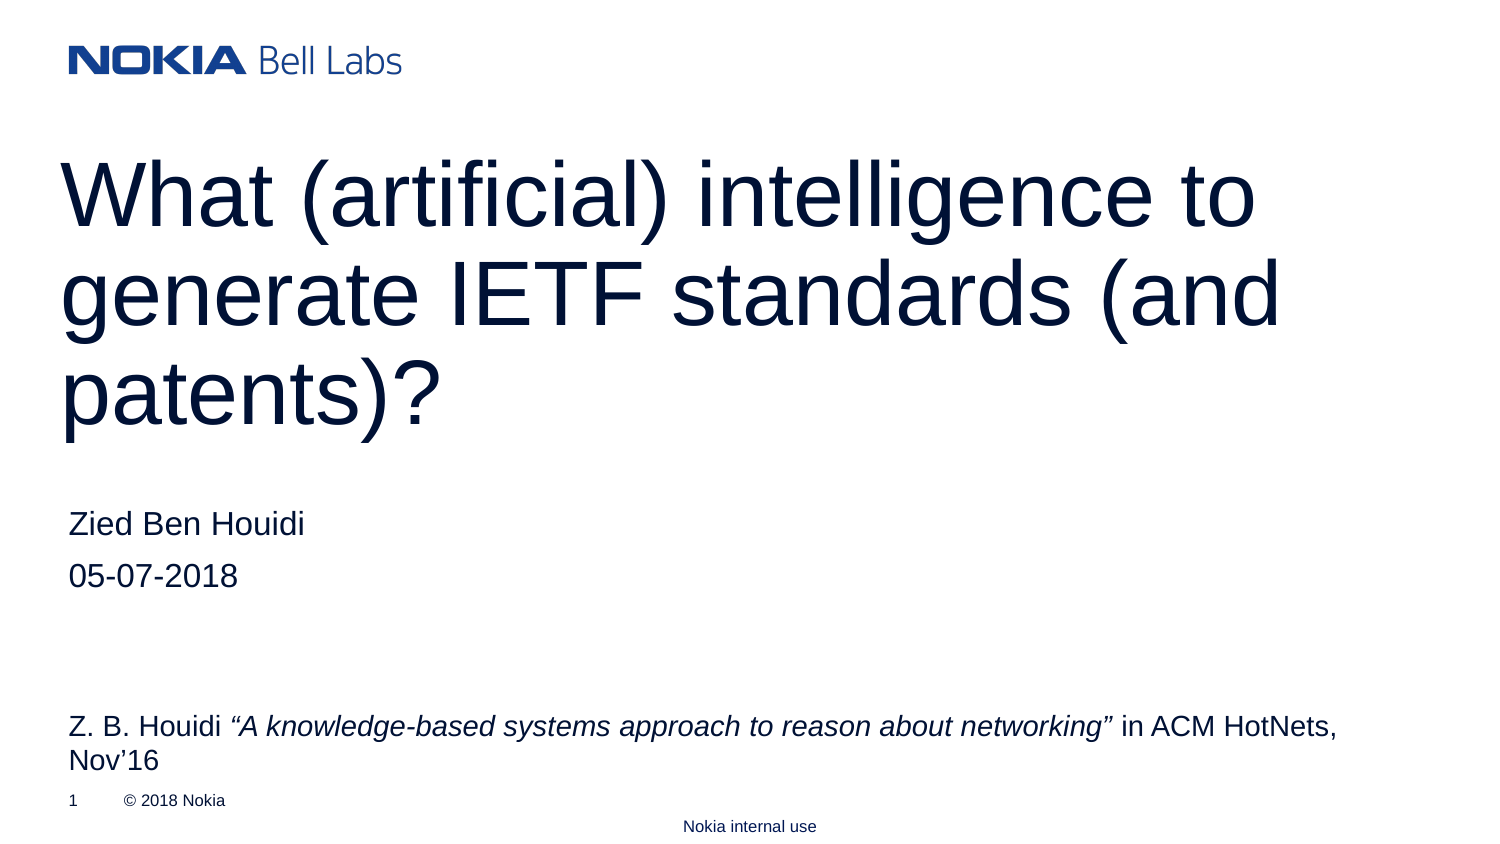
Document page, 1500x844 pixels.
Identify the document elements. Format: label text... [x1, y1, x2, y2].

picture [28, 5, 442, 115]
list What (artificial) intelligence to generate IETF standards (and patents)? [60, 147, 1432, 473]
list Zied Ben Houidi 05-07-2018 Z. B. Houidi “A knowledge-based systems approach to reason about networking” in ACM HotNets, Nov’16 [68, 501, 1432, 761]
